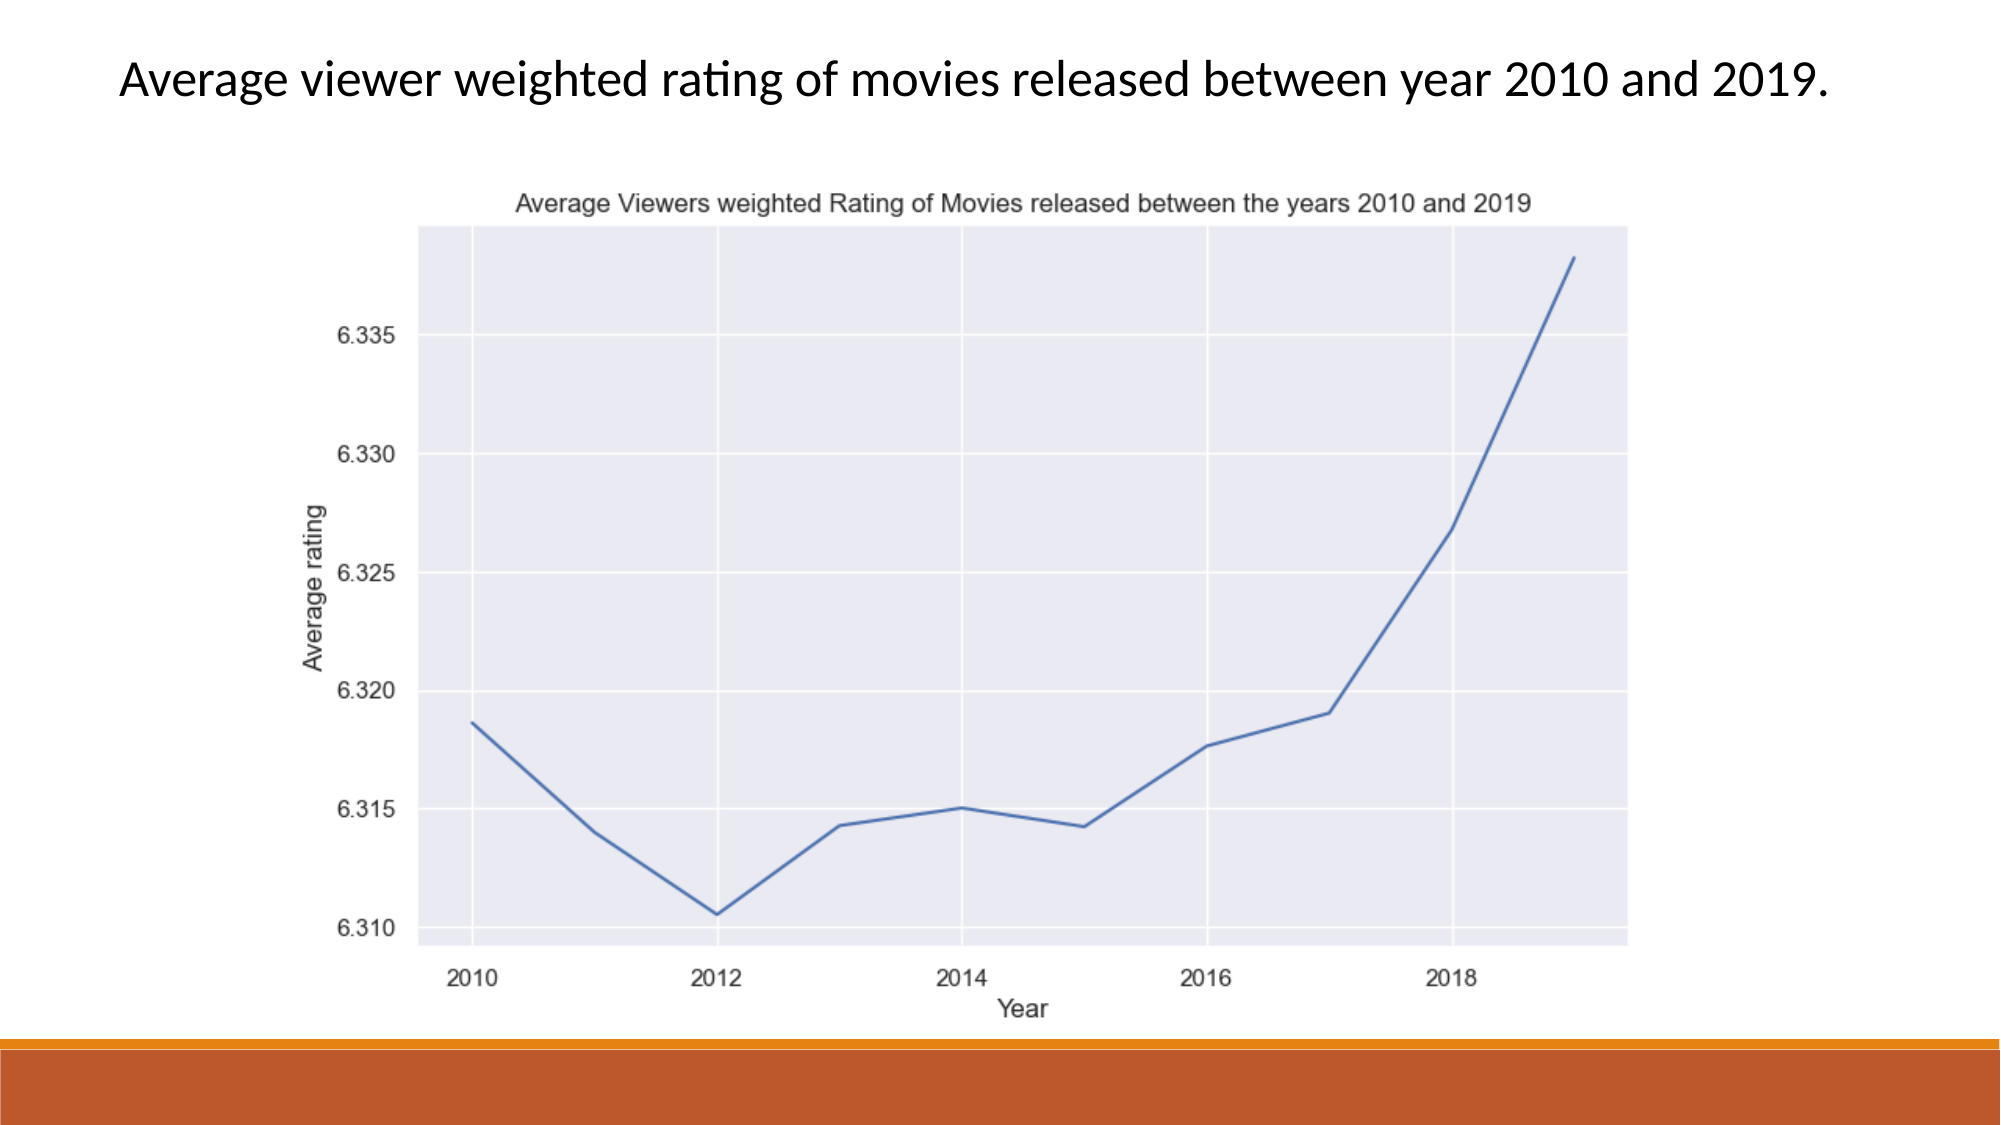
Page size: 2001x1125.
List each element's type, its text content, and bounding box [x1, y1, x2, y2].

text_box Average viewer weighted rating of movies released between year 2010 and 2019. [104, 37, 2000, 115]
picture [289, 177, 1645, 1039]
